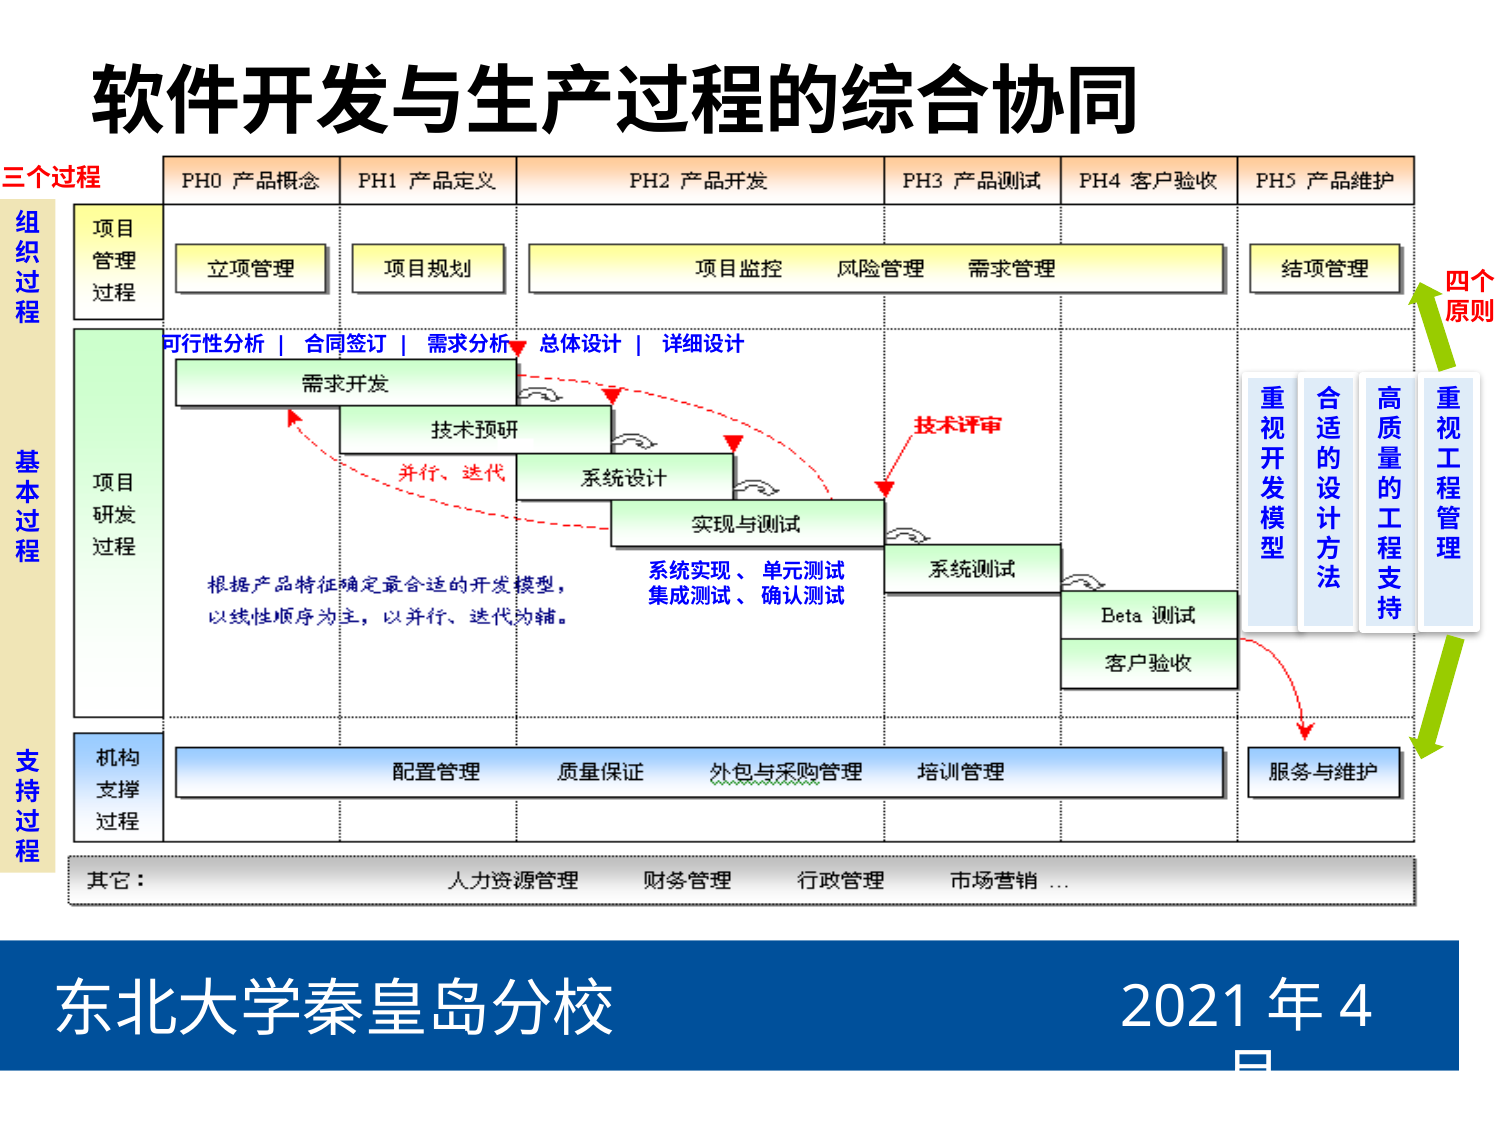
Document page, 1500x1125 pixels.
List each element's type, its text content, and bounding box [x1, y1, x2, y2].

text_box 组织过程 基本过程 支持过程 [0, 199, 54, 873]
title 软件开发与生产过程的综合协同 [74, 44, 1477, 153]
text_box [1434, 333, 1457, 372]
picture [59, 140, 1430, 926]
text_box [1434, 634, 1465, 753]
text_box 三个过程 [0, 153, 54, 199]
text_box 重视工程管理 [1434, 372, 1480, 632]
text_box 四个 原则 [1434, 257, 1500, 333]
